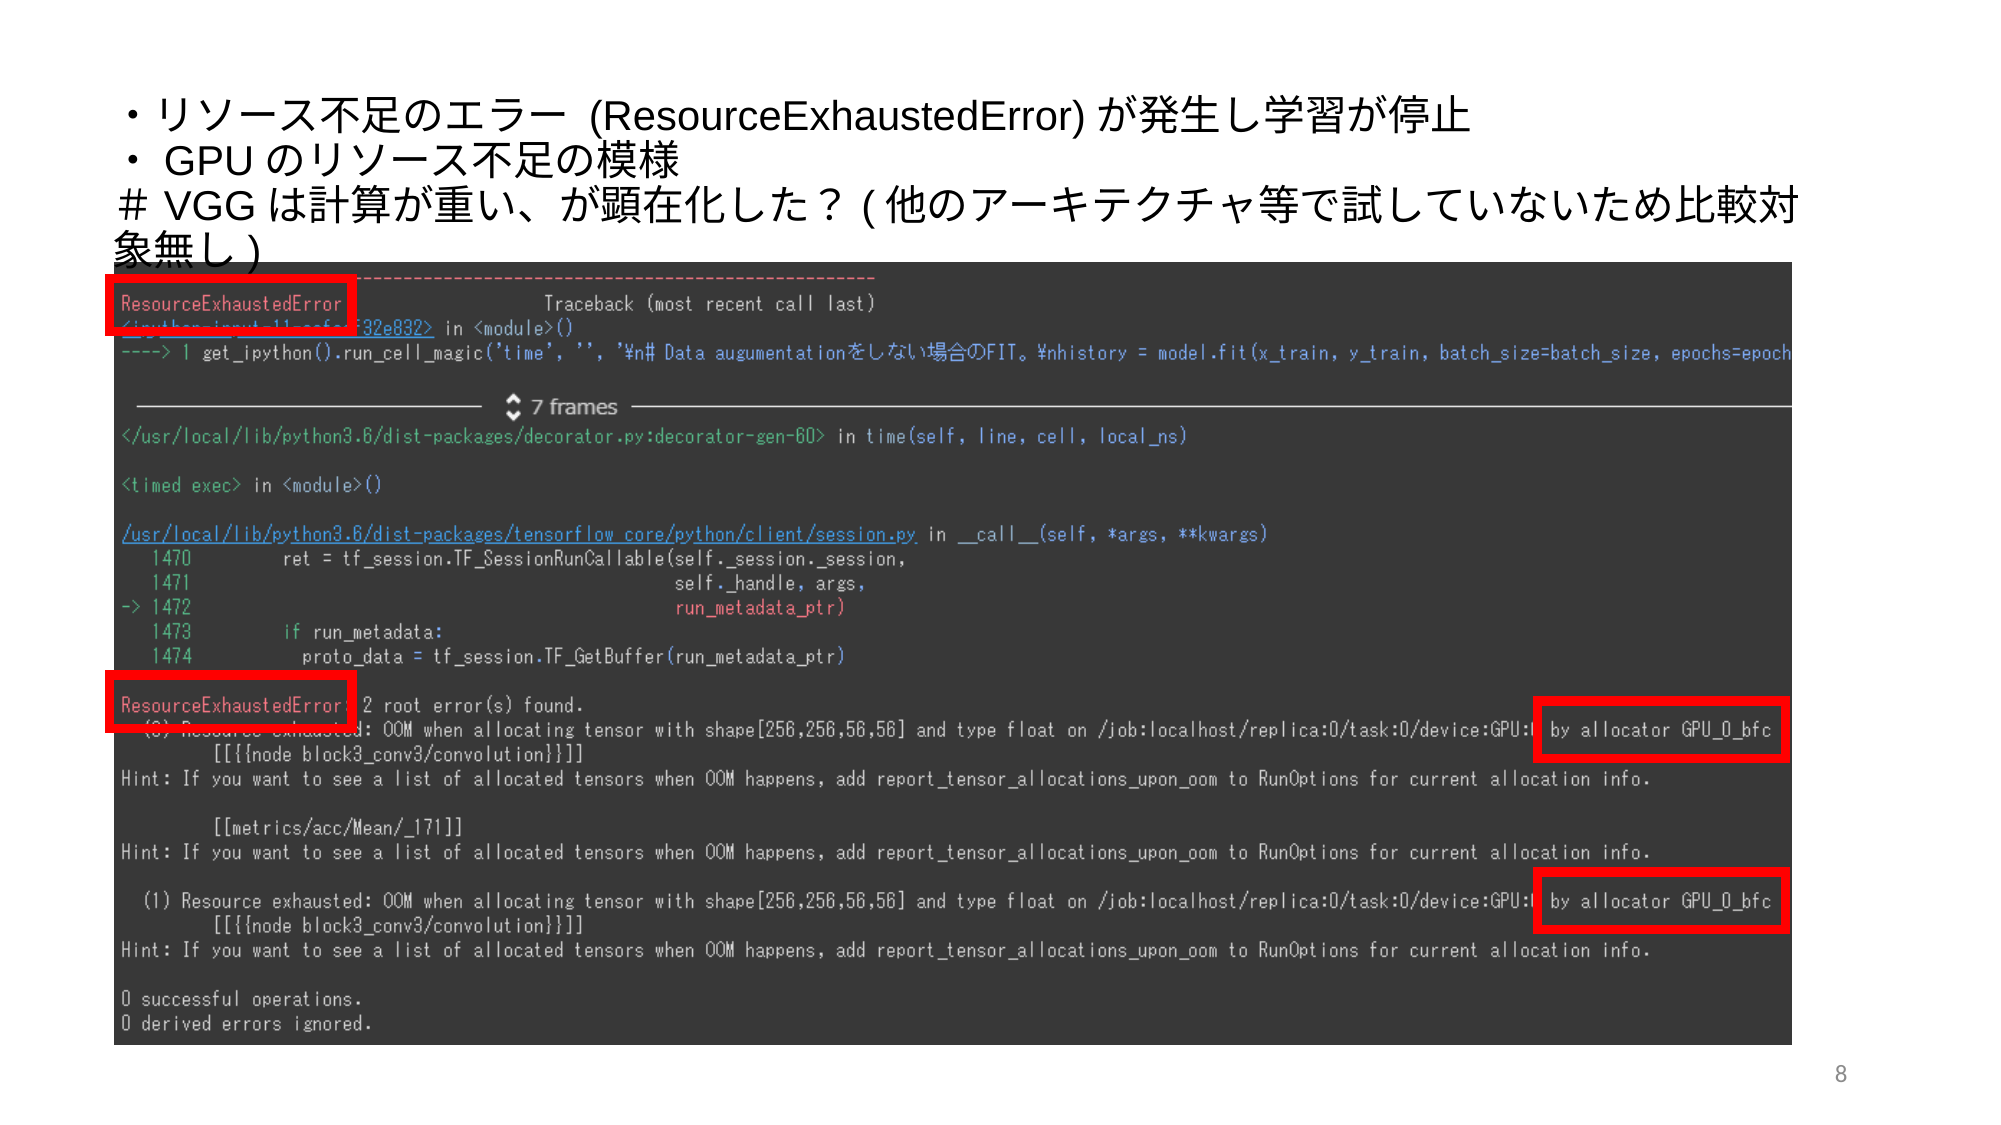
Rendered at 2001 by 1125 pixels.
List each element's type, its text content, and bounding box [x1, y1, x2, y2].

text_box [109, 277, 114, 333]
title ・リソース不足のエラー (ResourceExhaustedError)が発生し学習が停止 ・GPUのリソース不足の模様 ＃VGGは計算が重い、が顕在化した？(他のアーキテクチャ等で試していないため比較対象無し) [97, 86, 1851, 263]
slide_number 8 [1412, 1042, 1863, 1103]
picture [114, 262, 1792, 1045]
text_box [109, 674, 114, 729]
